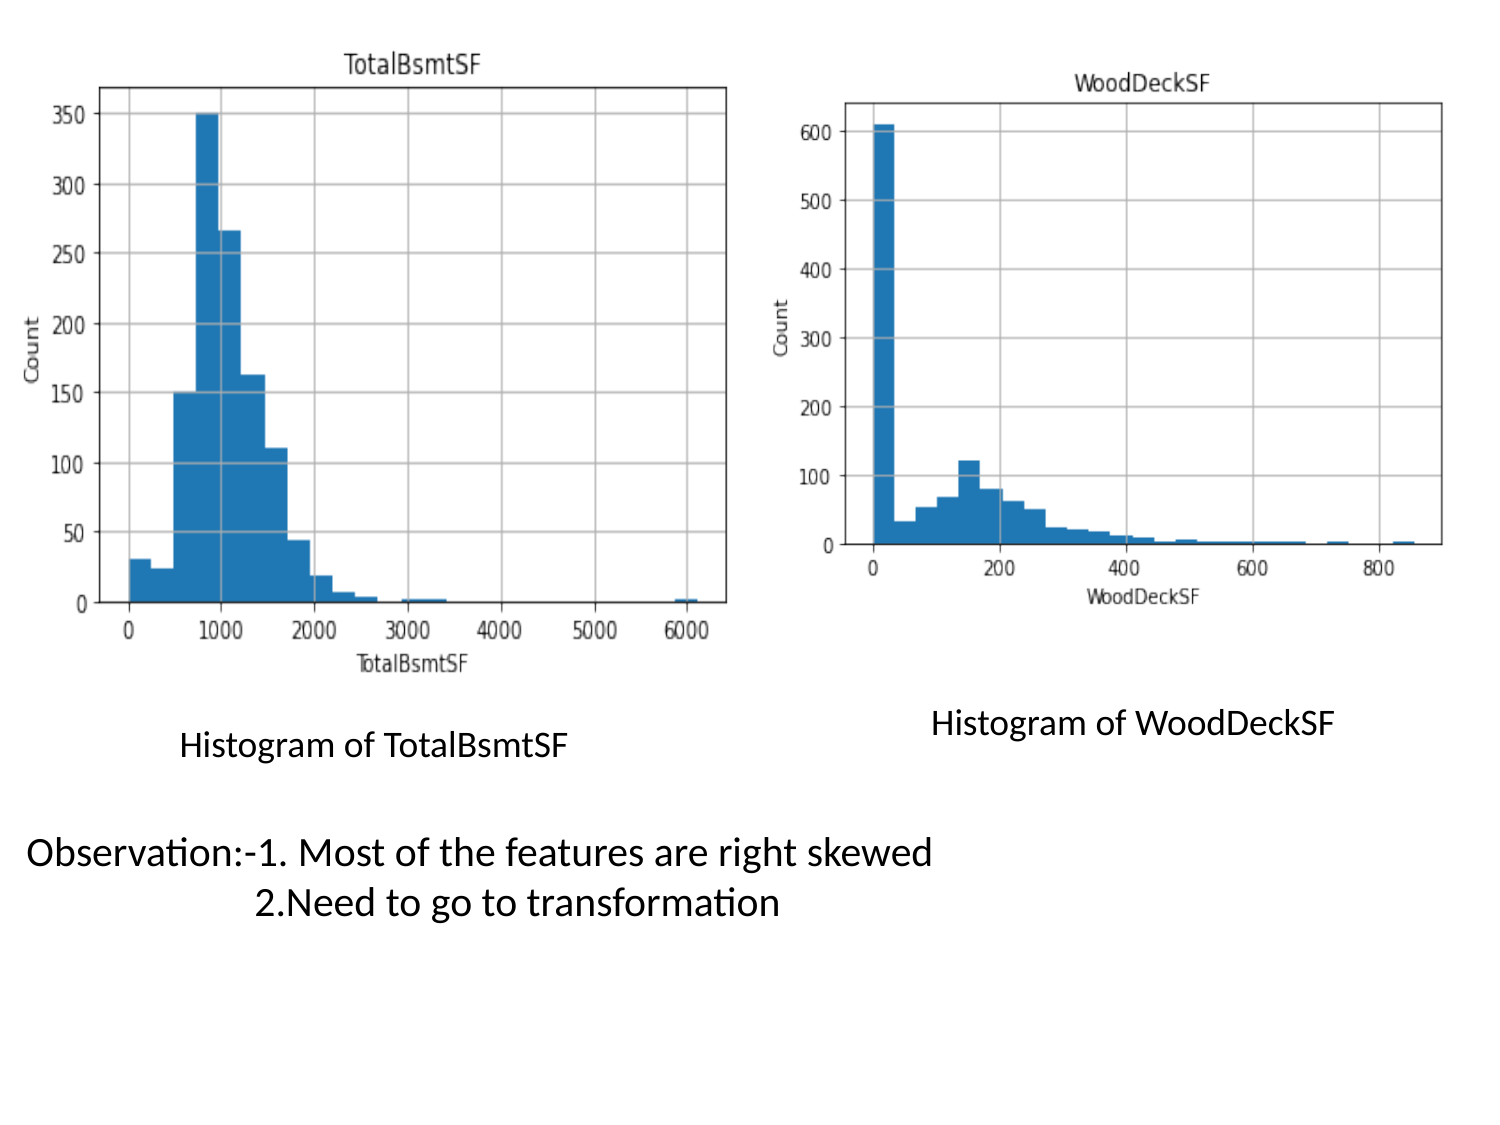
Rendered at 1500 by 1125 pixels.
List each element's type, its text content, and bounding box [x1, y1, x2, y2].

text_box Histogram of TotalBsmtSF [164, 712, 584, 773]
picture [761, 58, 1454, 622]
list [11, 34, 739, 692]
text_box Observation:-1. Most of the features are right skewed 2.Need to go to transformation [11, 817, 961, 983]
text_box Histogram of WoodDeckSF [916, 690, 1351, 796]
